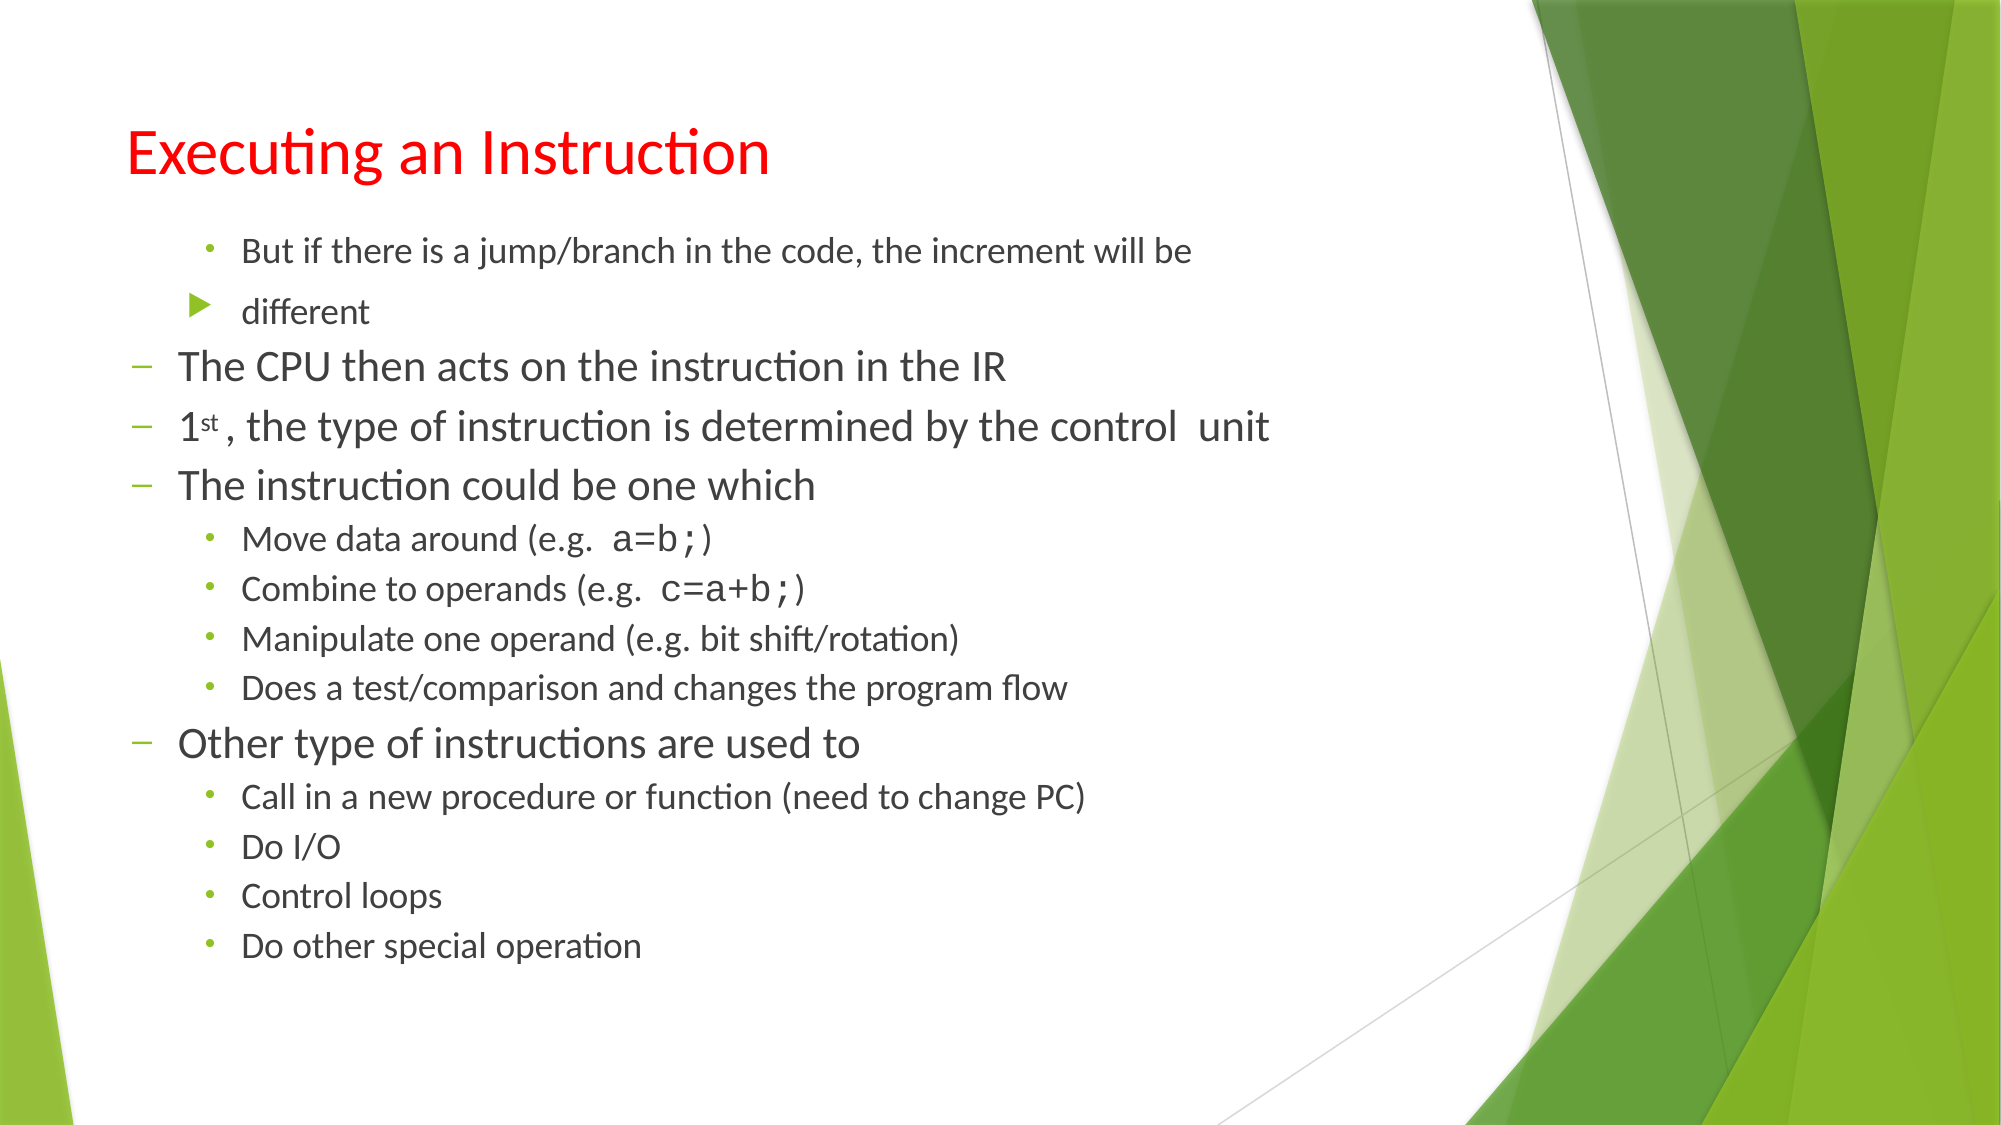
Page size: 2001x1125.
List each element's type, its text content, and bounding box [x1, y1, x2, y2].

list But if there is a jump/branch in the code, the increment will be different The CPU then acts on the instruction in the IR 1st , the type of instruction is determined by the control unit The instruction could be one which Move data around (e.g. a=b;) Combine to operands (e.g. c=a+b;) Manipulate one operand (e.g. bit shift/rotation) Does a test/comparison and changes the program flow Other type of instructions are used to Call in a new procedure or function (need to change PC) Do I/O Control loops Do other special operation [111, 220, 1522, 978]
title Executing an Instruction [111, 99, 1522, 196]
